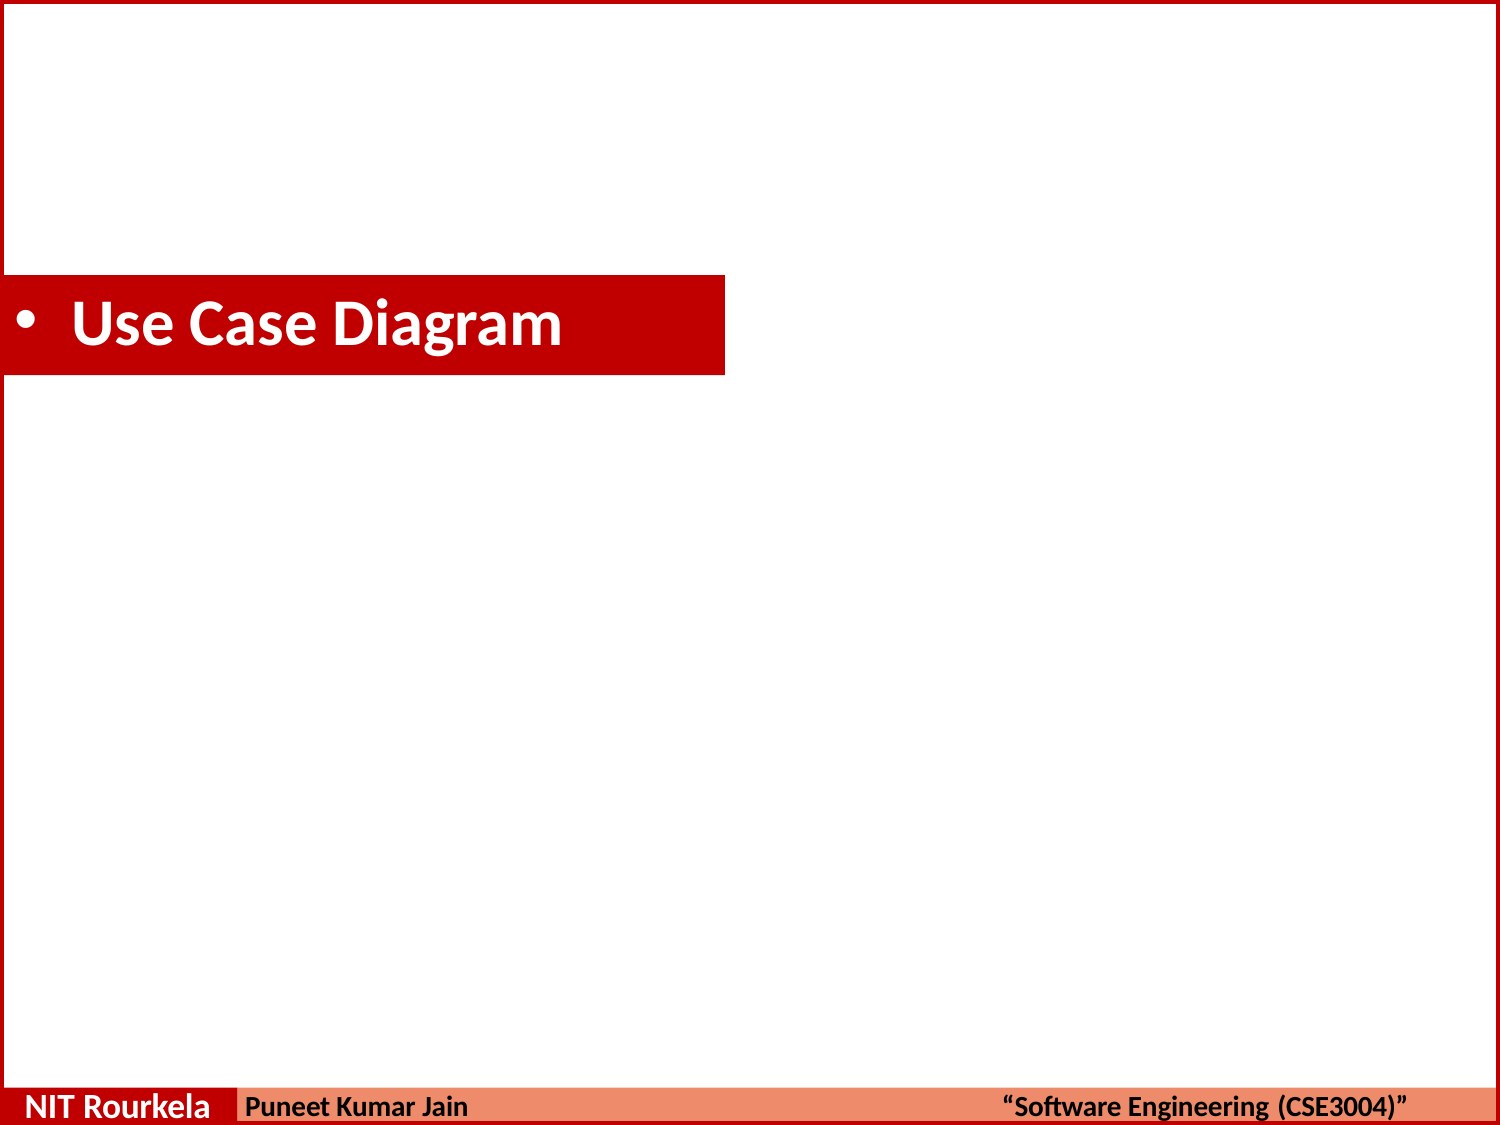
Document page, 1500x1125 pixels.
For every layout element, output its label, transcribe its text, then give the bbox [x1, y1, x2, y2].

slide_number NIT Rourkela [22, 1089, 216, 1125]
text_box “Software Engineering (CSE3004)” [999, 1092, 1414, 1123]
text_box Use Case Diagram [12, 276, 568, 359]
footer Puneet Kumar Jain [243, 1092, 473, 1125]
